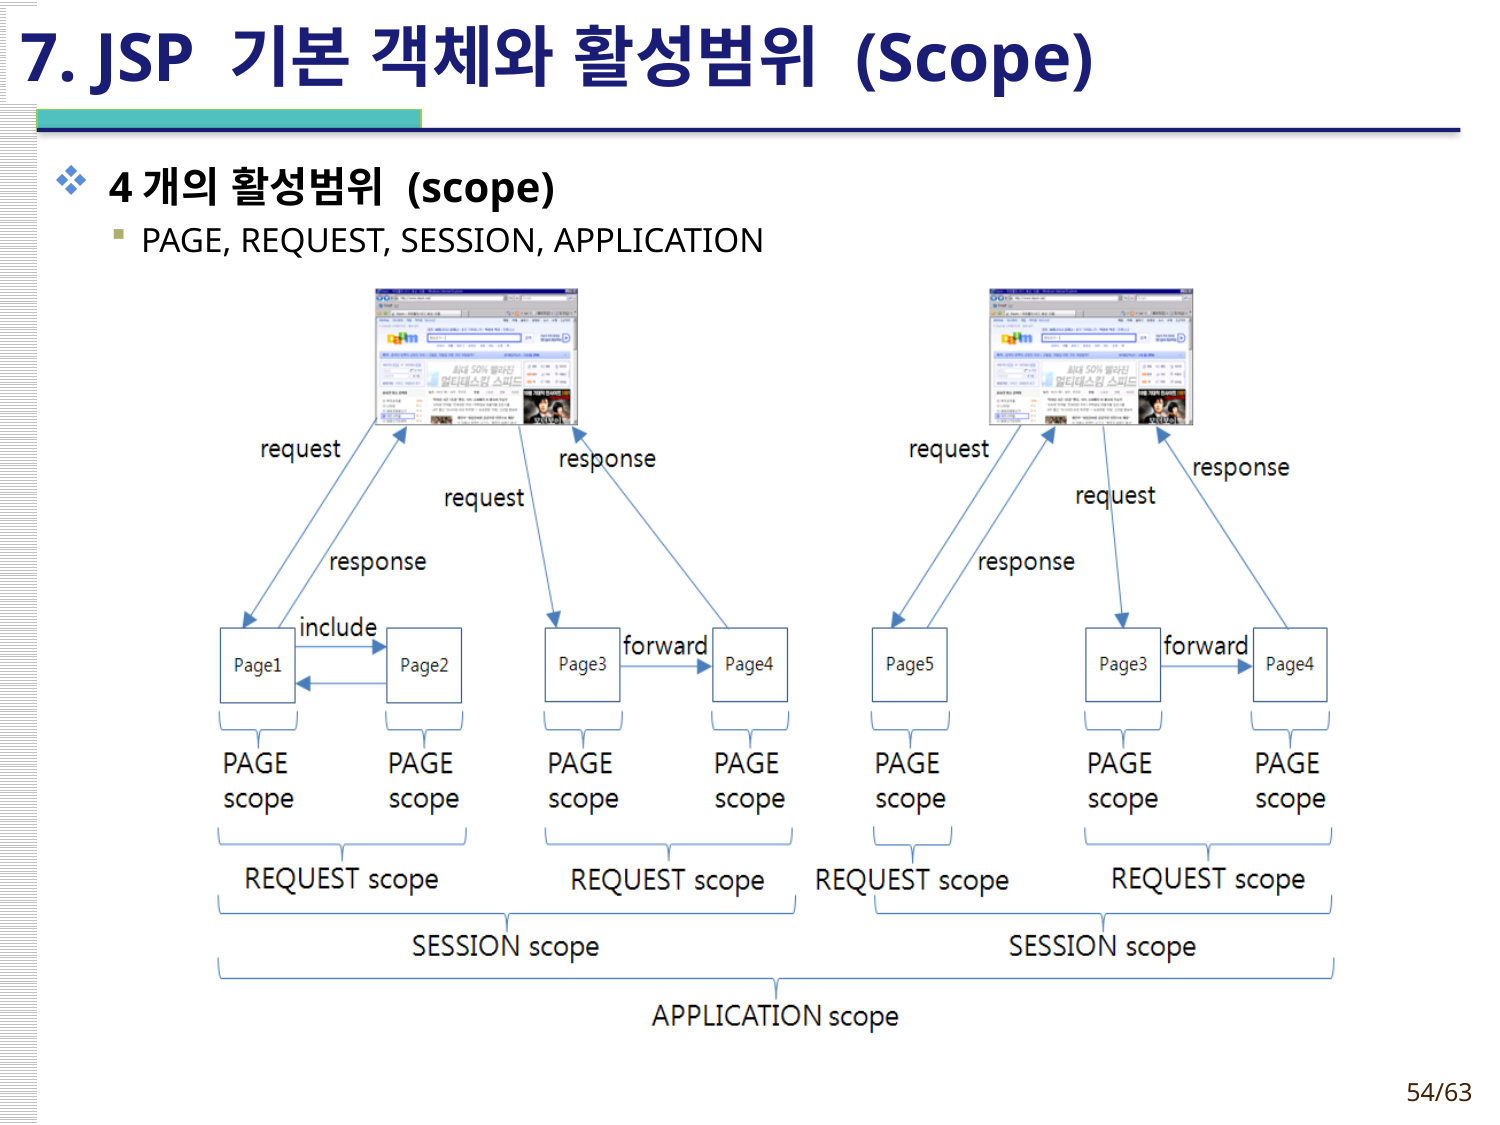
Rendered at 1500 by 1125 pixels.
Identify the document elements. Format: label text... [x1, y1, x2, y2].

list 4개의 활성범위 (scope) PAGE, REQUEST, SESSION, APPLICATION [37, 152, 1463, 1091]
title 7. JSP 기본 객체와 활성범위 (Scope) [5, 75, 1246, 102]
text_box [0, 0, 1500, 75]
picture [205, 287, 1346, 1038]
